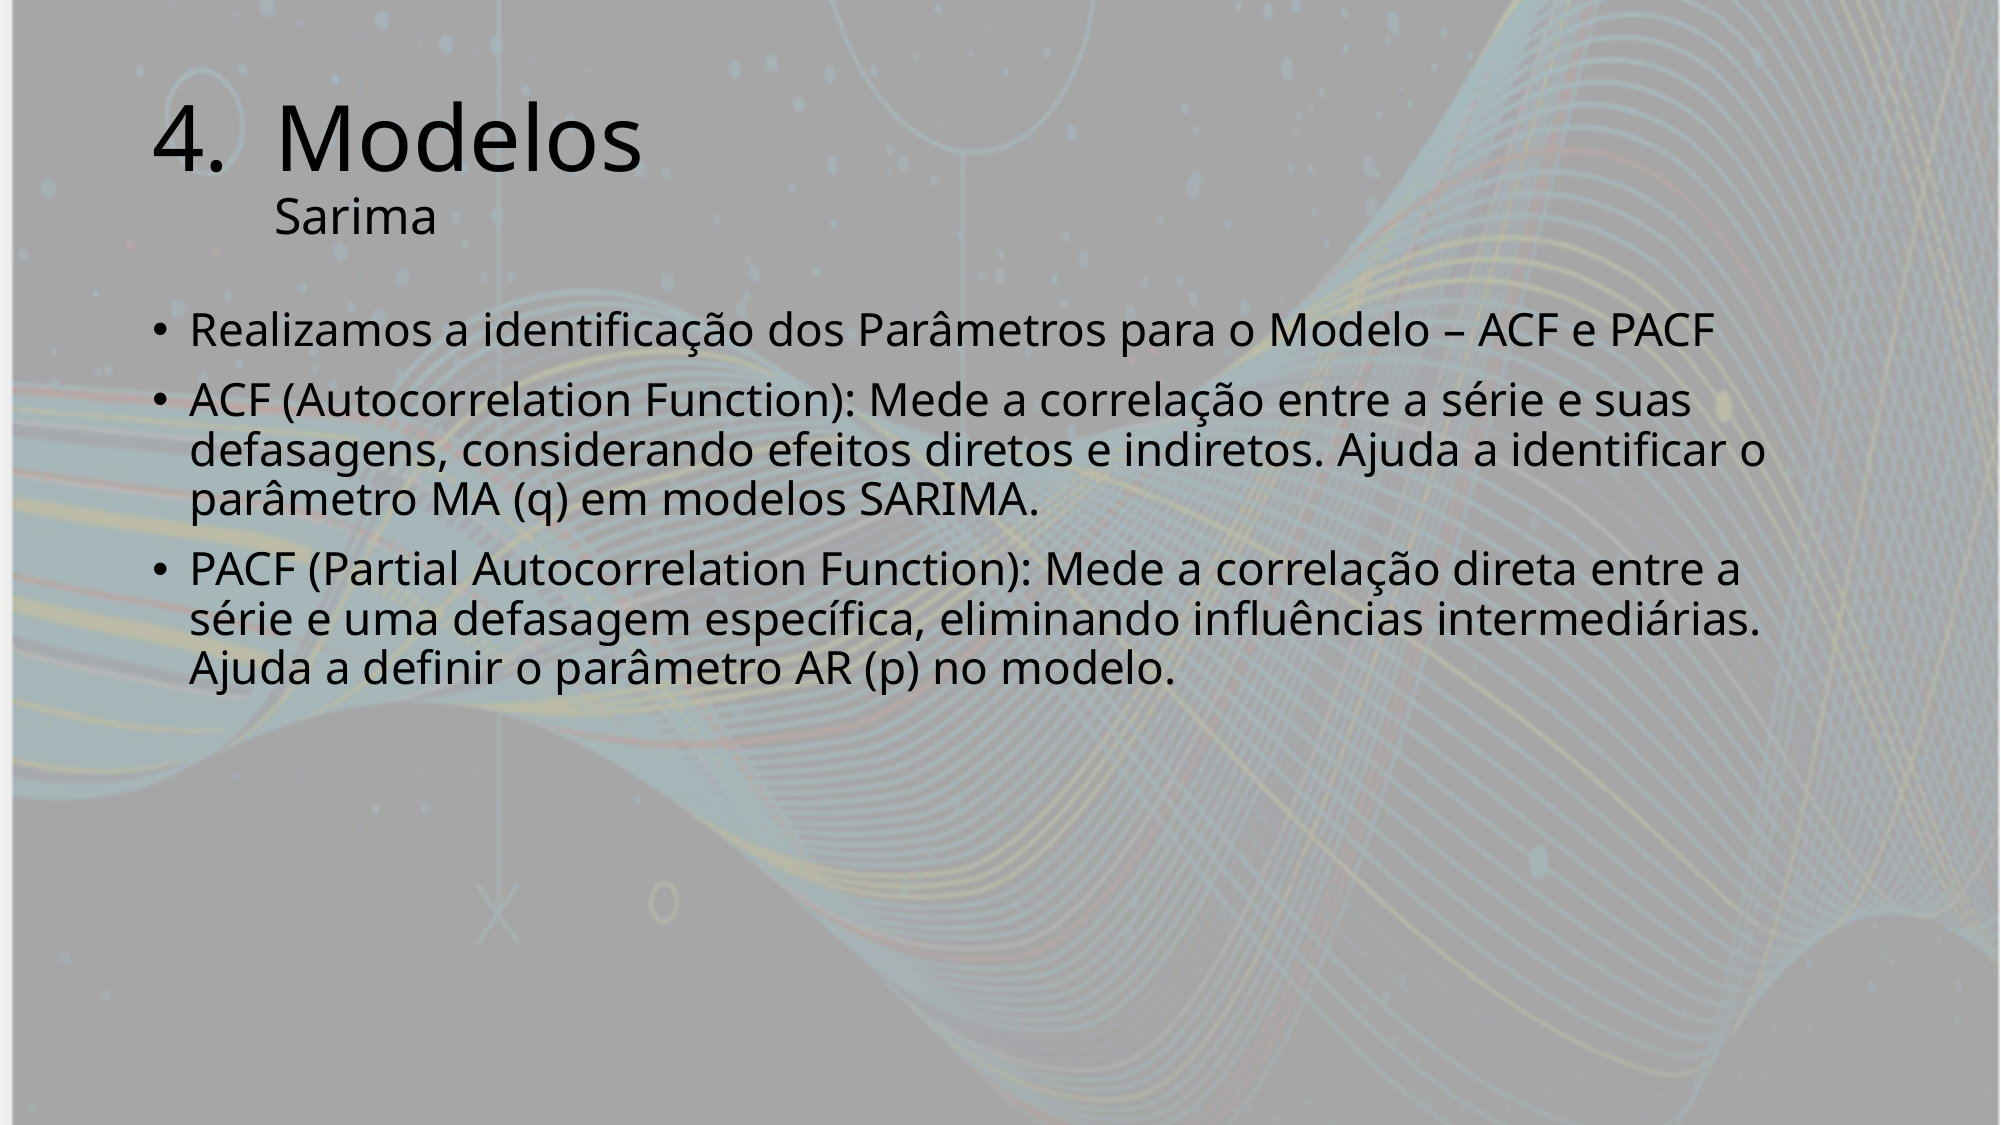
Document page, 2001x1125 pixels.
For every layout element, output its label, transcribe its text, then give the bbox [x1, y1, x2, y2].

title Modelos Sarima [137, 59, 1863, 278]
picture [0, 0, 2001, 1125]
list Realizamos a identificação dos Parâmetros para o Modelo – ACF e PACF ACF (Autocorrelation Function): Mede a correlação entre a série e suas defasagens, considerando efeitos diretos e indiretos. Ajuda a identificar o parâmetro MA (q) em modelos SARIMA. PACF (Partial Autocorrelation Function): Mede a correlação direta entre a série e uma defasagem específica, eliminando influências intermediárias. Ajuda a definir o parâmetro AR (p) no modelo. [137, 299, 1863, 1014]
